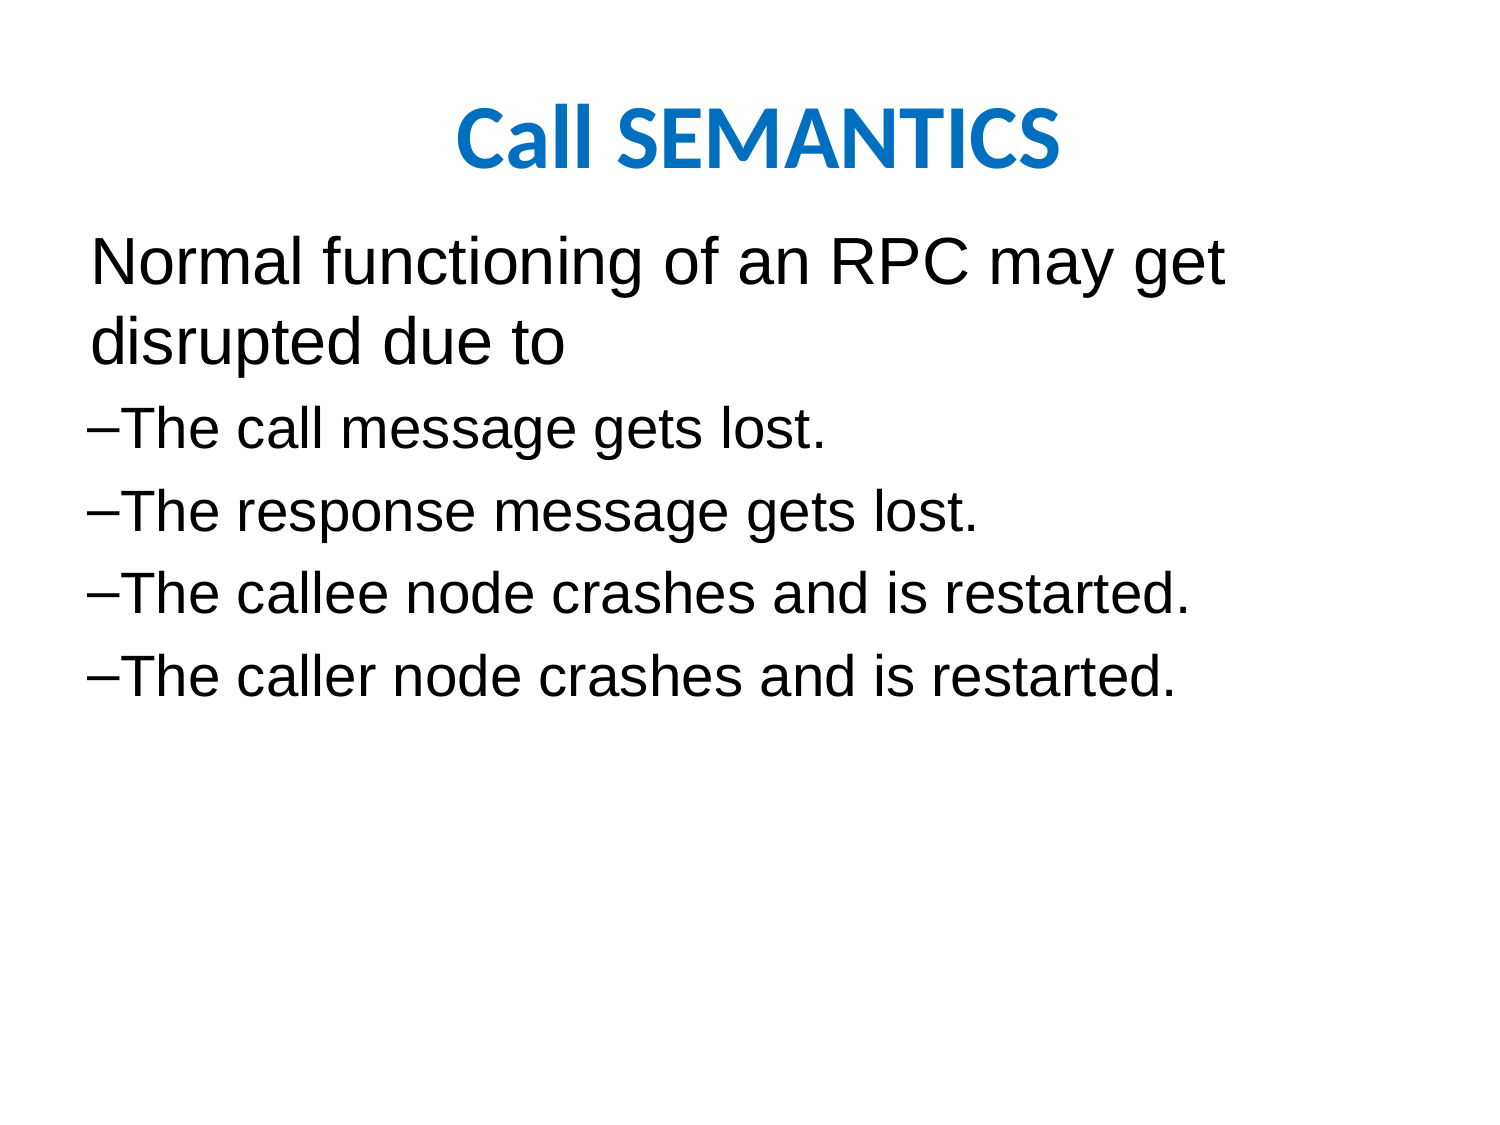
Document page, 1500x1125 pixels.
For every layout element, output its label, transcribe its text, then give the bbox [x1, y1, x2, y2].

title Call SEMANTICS [350, 75, 1168, 215]
text_box Normal functioning of an RPC may get disrupted due to The call message gets lost. The response message gets lost. The callee node crashes and is restarted. The caller node crashes and is restarted. [87, 215, 1301, 708]
